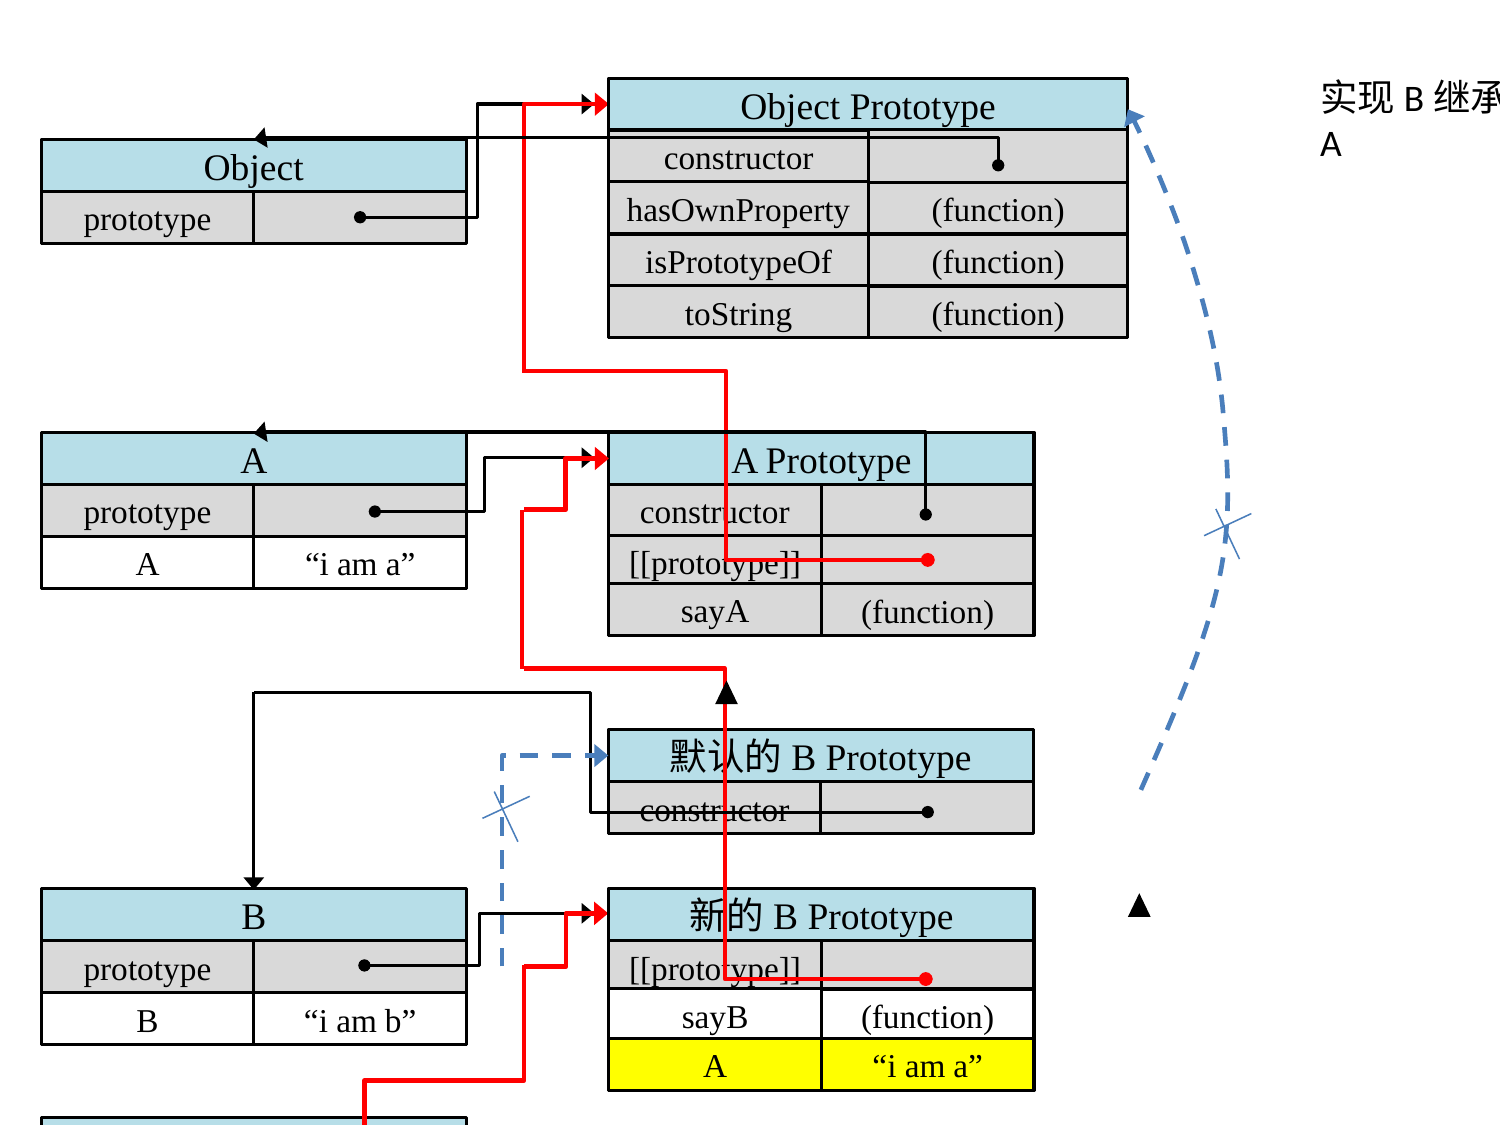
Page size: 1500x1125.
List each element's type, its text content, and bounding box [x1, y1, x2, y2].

text_box 实现B继承自A [1305, 66, 1500, 172]
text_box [41, 77, 1252, 1125]
